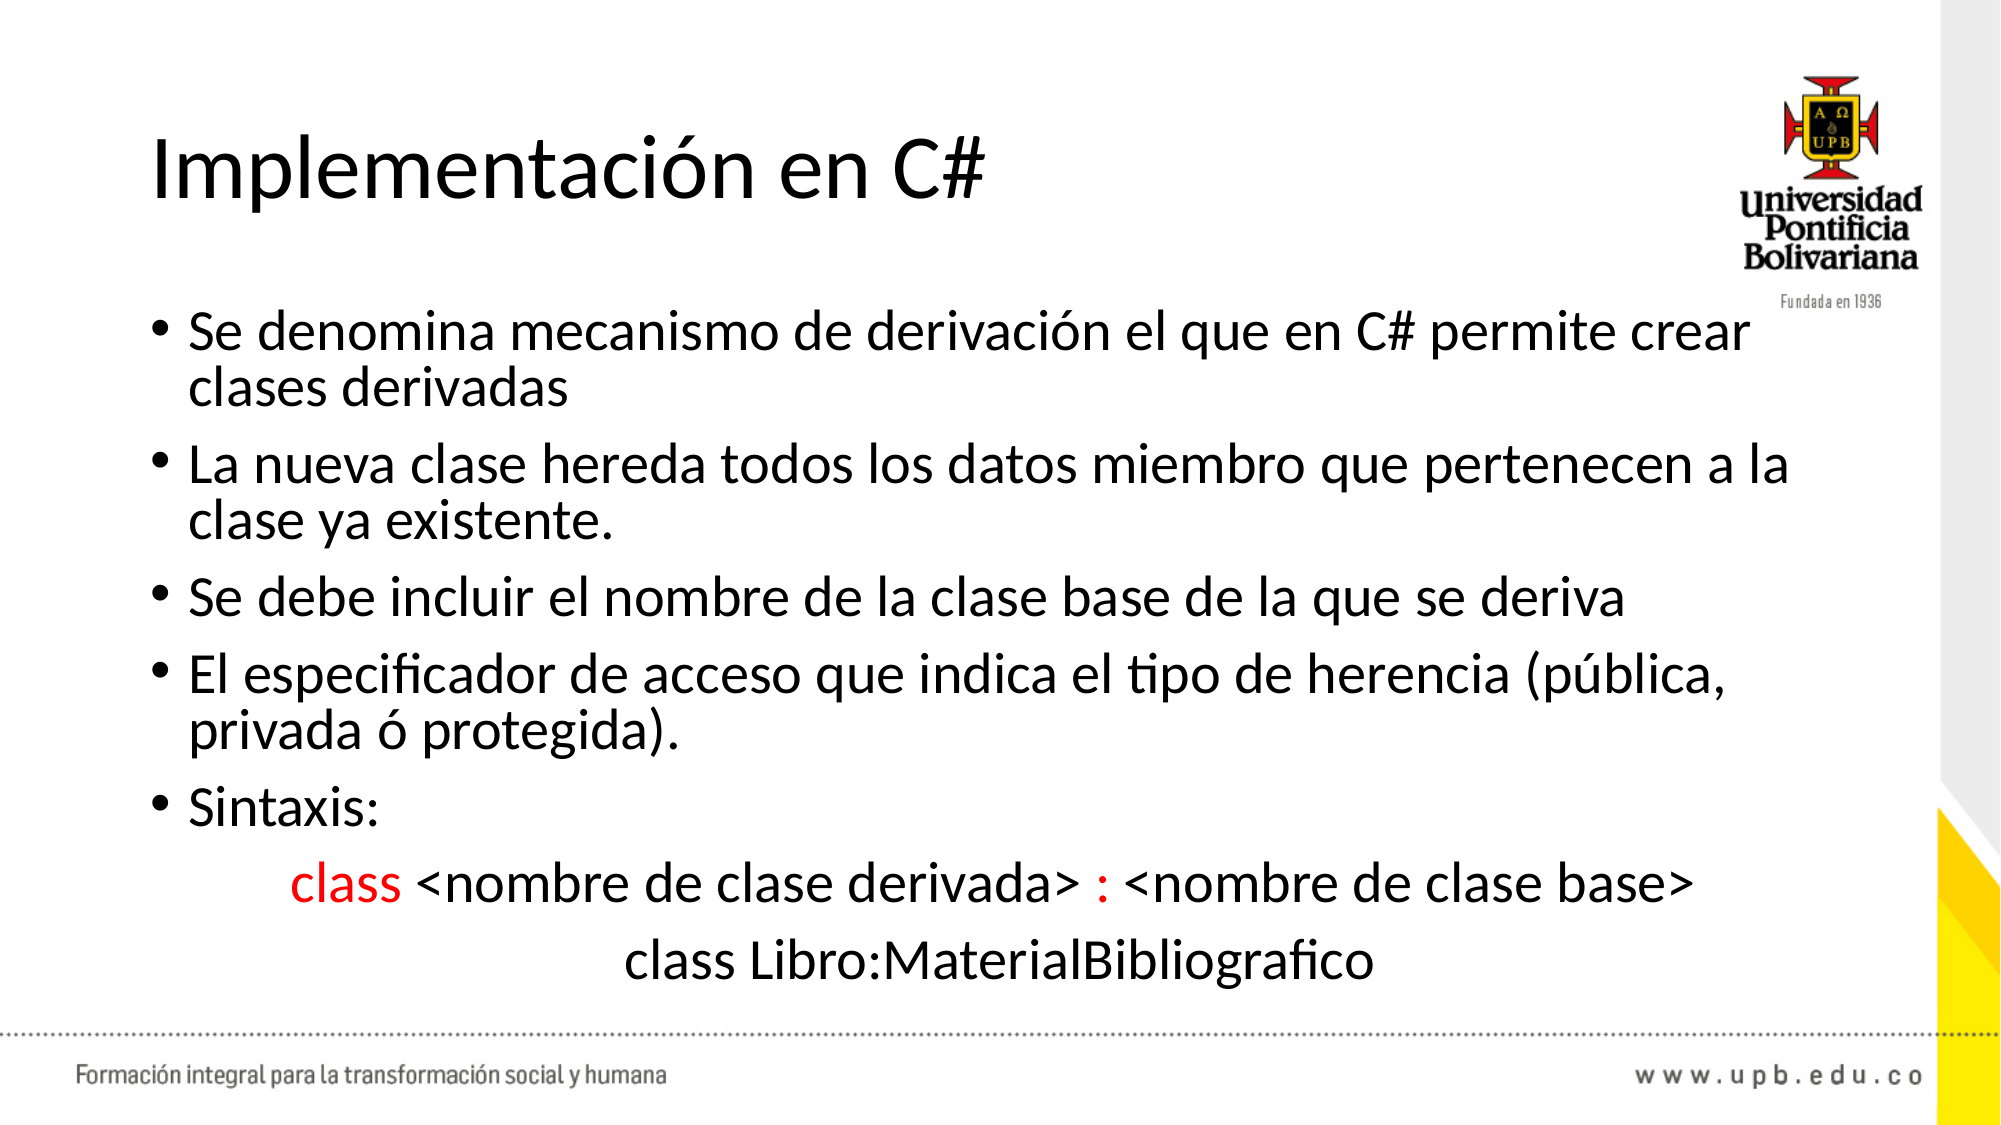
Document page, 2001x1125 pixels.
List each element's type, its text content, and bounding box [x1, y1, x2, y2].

title Implementación en C# [137, 59, 1863, 278]
picture [0, 0, 2001, 1125]
list Se denomina mecanismo de derivación el que en C# permite crear clases derivadas La nueva clase hereda todos los datos miembro que pertenecen a la clase ya existente. Se debe incluir el nombre de la clase base de la que se deriva El especificador de acceso que indica el tipo de herencia (pública, privada ó protegida). Sintaxis: class <nombre de clase derivada> : <nombre de clase base> class Libro:MaterialBibliografico [137, 299, 1863, 1014]
